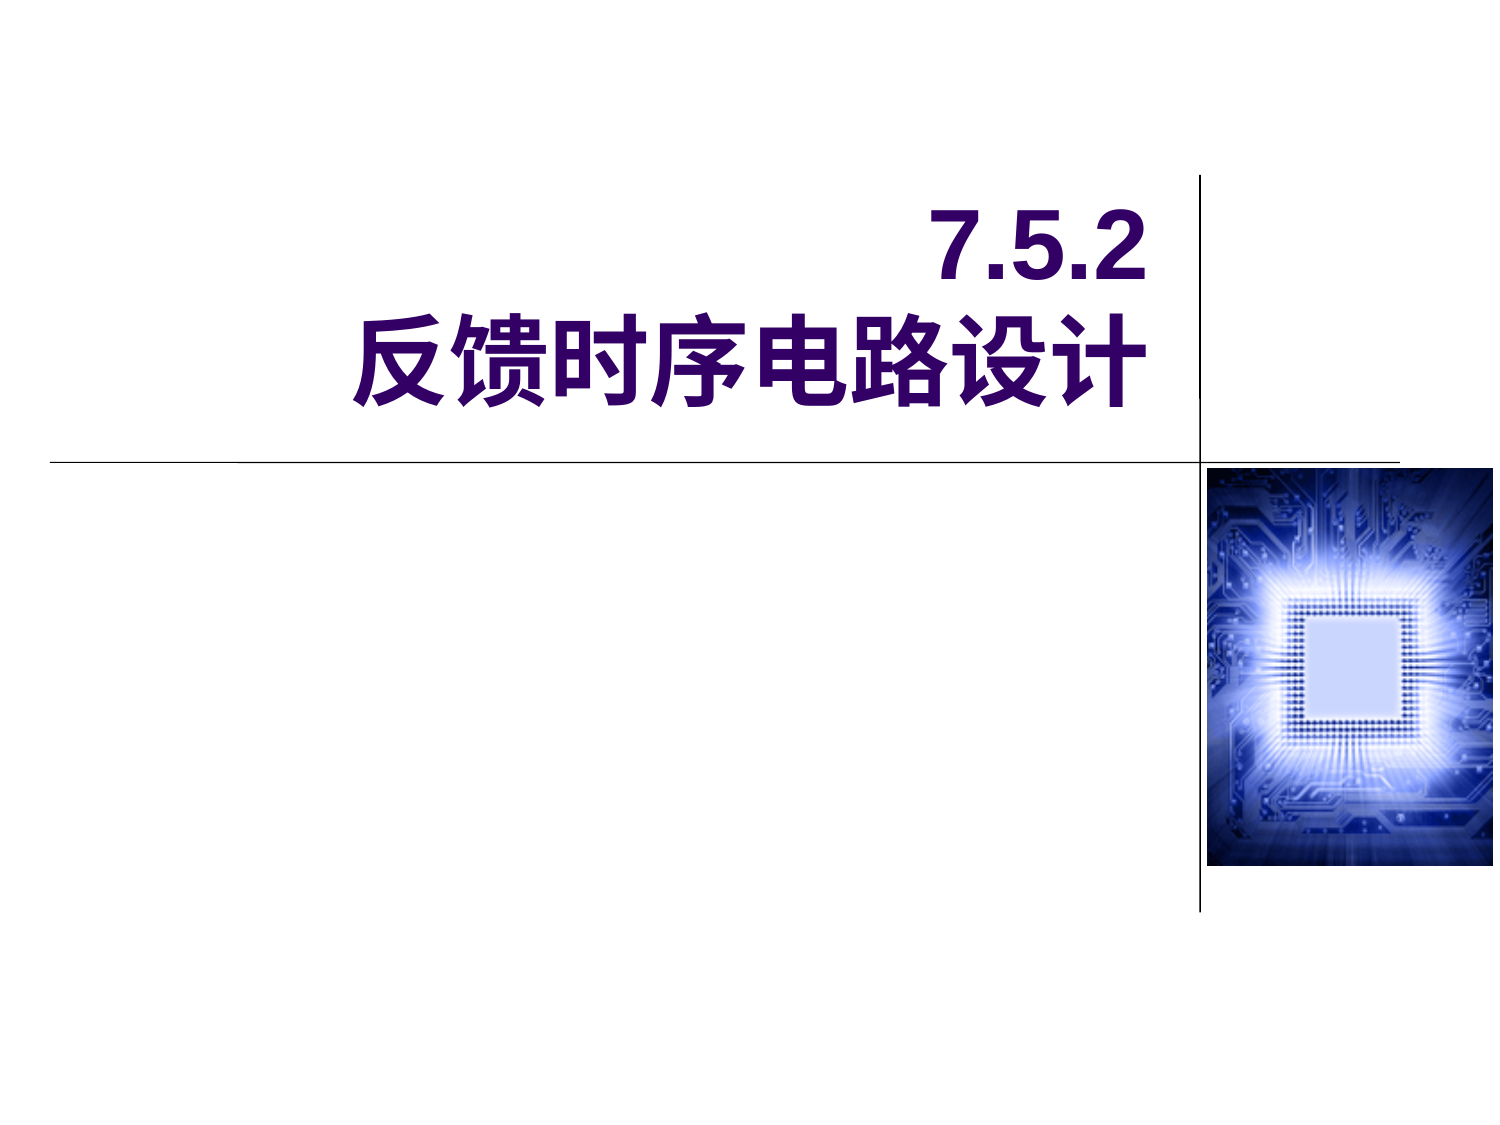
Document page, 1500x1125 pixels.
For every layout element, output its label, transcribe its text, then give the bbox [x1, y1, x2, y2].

picture [1207, 468, 1493, 866]
title 7.5.2 反馈时序电路设计 [51, 76, 1165, 427]
